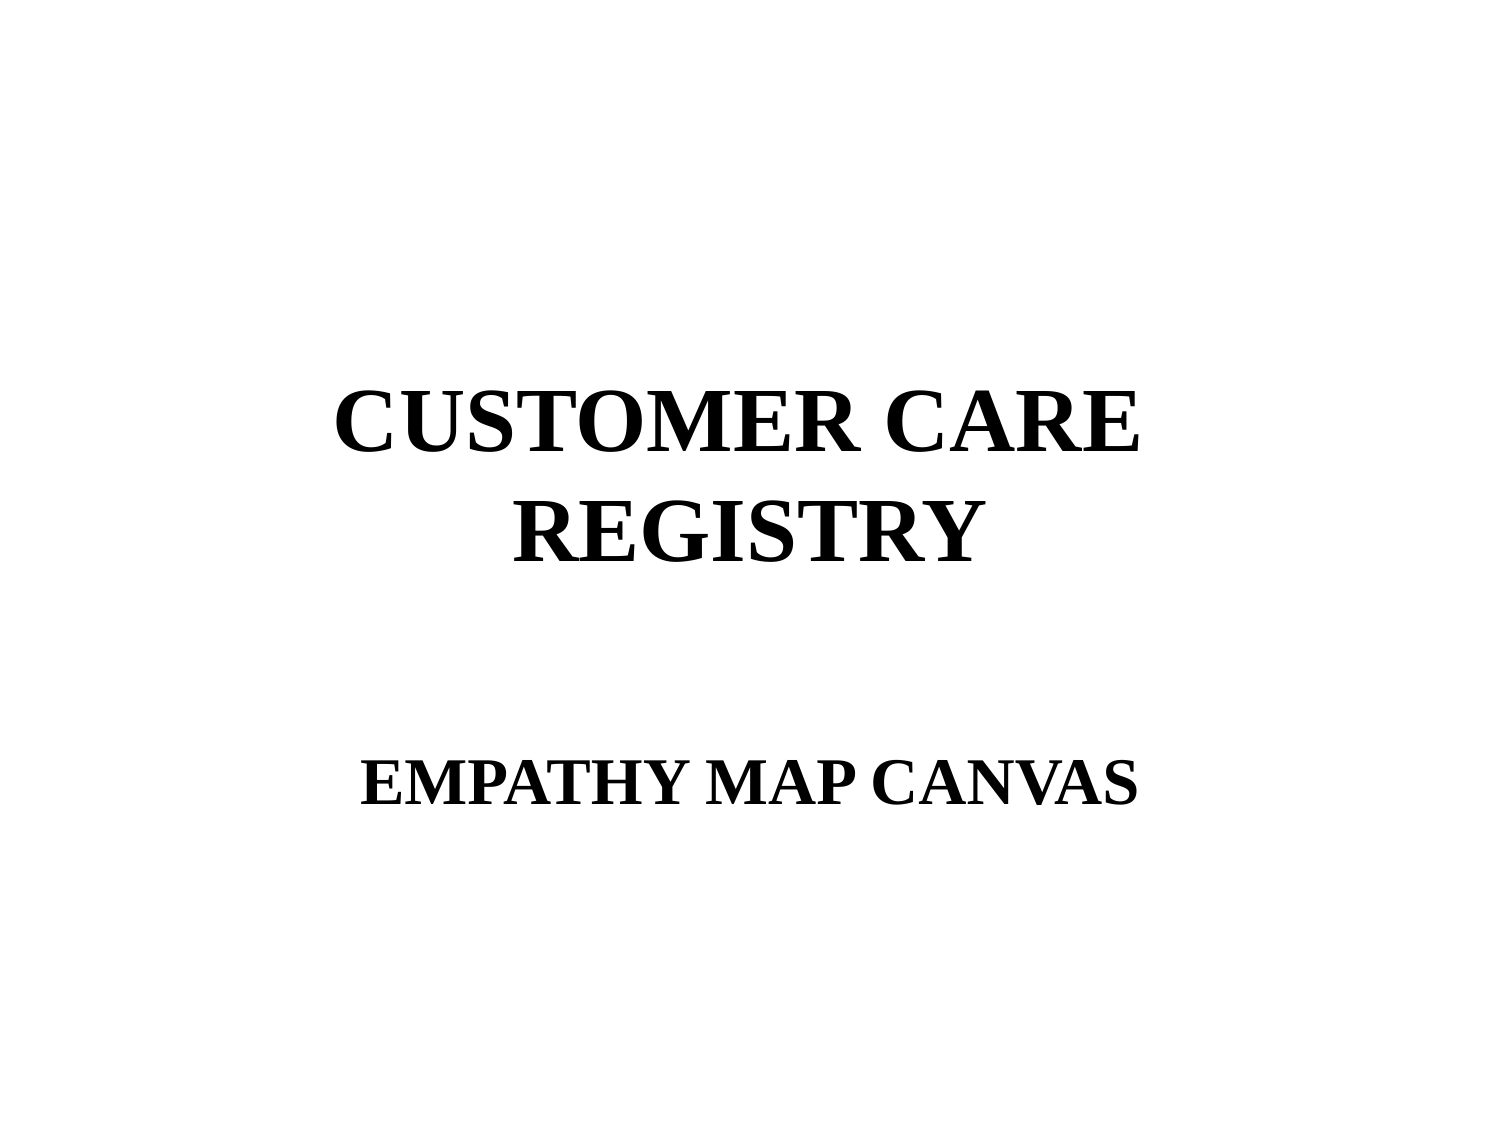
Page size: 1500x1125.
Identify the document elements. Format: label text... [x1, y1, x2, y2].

title CUSTOMER CARE REGISTRY [112, 349, 1388, 591]
subtitle EMPATHY MAP CANVAS [225, 637, 1275, 925]
